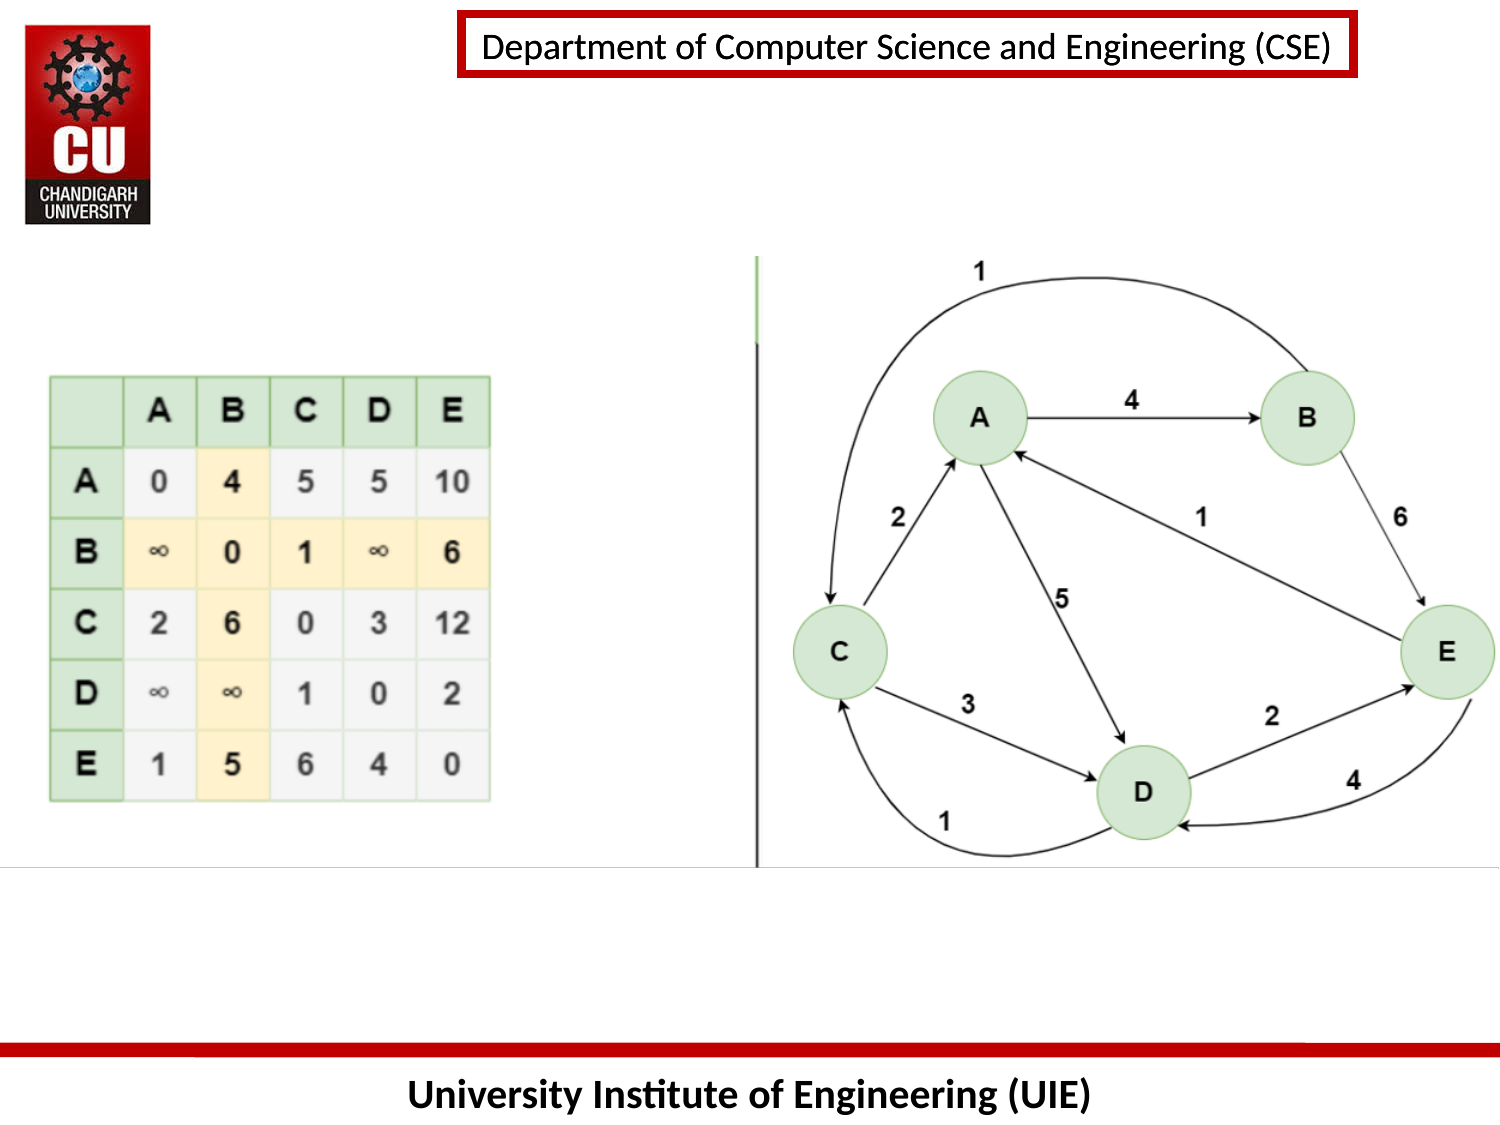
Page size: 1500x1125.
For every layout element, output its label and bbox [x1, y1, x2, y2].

picture [0, 256, 1500, 869]
picture [24, 24, 151, 225]
